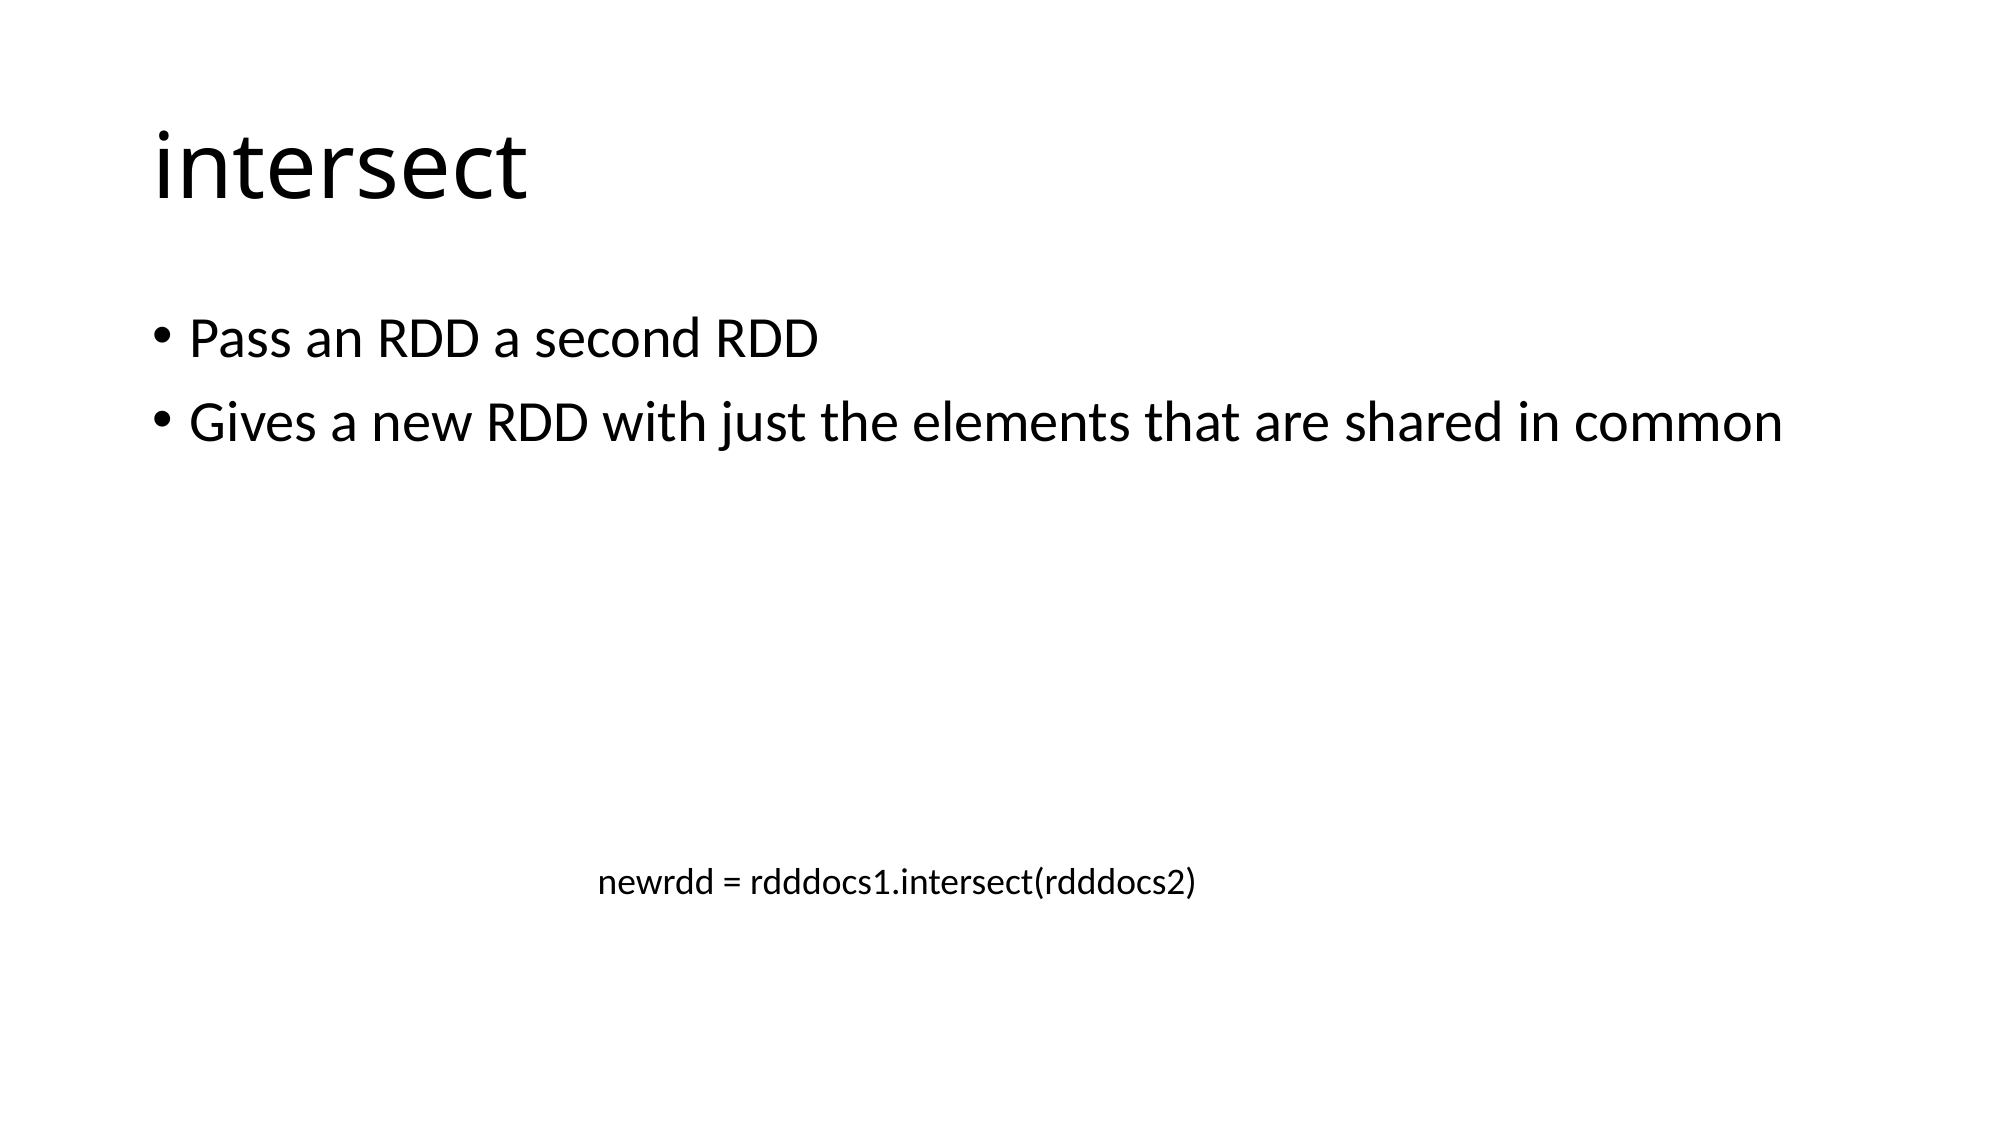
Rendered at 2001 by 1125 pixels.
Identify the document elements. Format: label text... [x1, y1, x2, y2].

text_box newrdd = rdddocs1.intersect(rdddocs2) [582, 849, 1221, 910]
title intersect [137, 59, 1863, 278]
list Pass an RDD a second RDD Gives a new RDD with just the elements that are shared in common [137, 299, 1863, 667]
